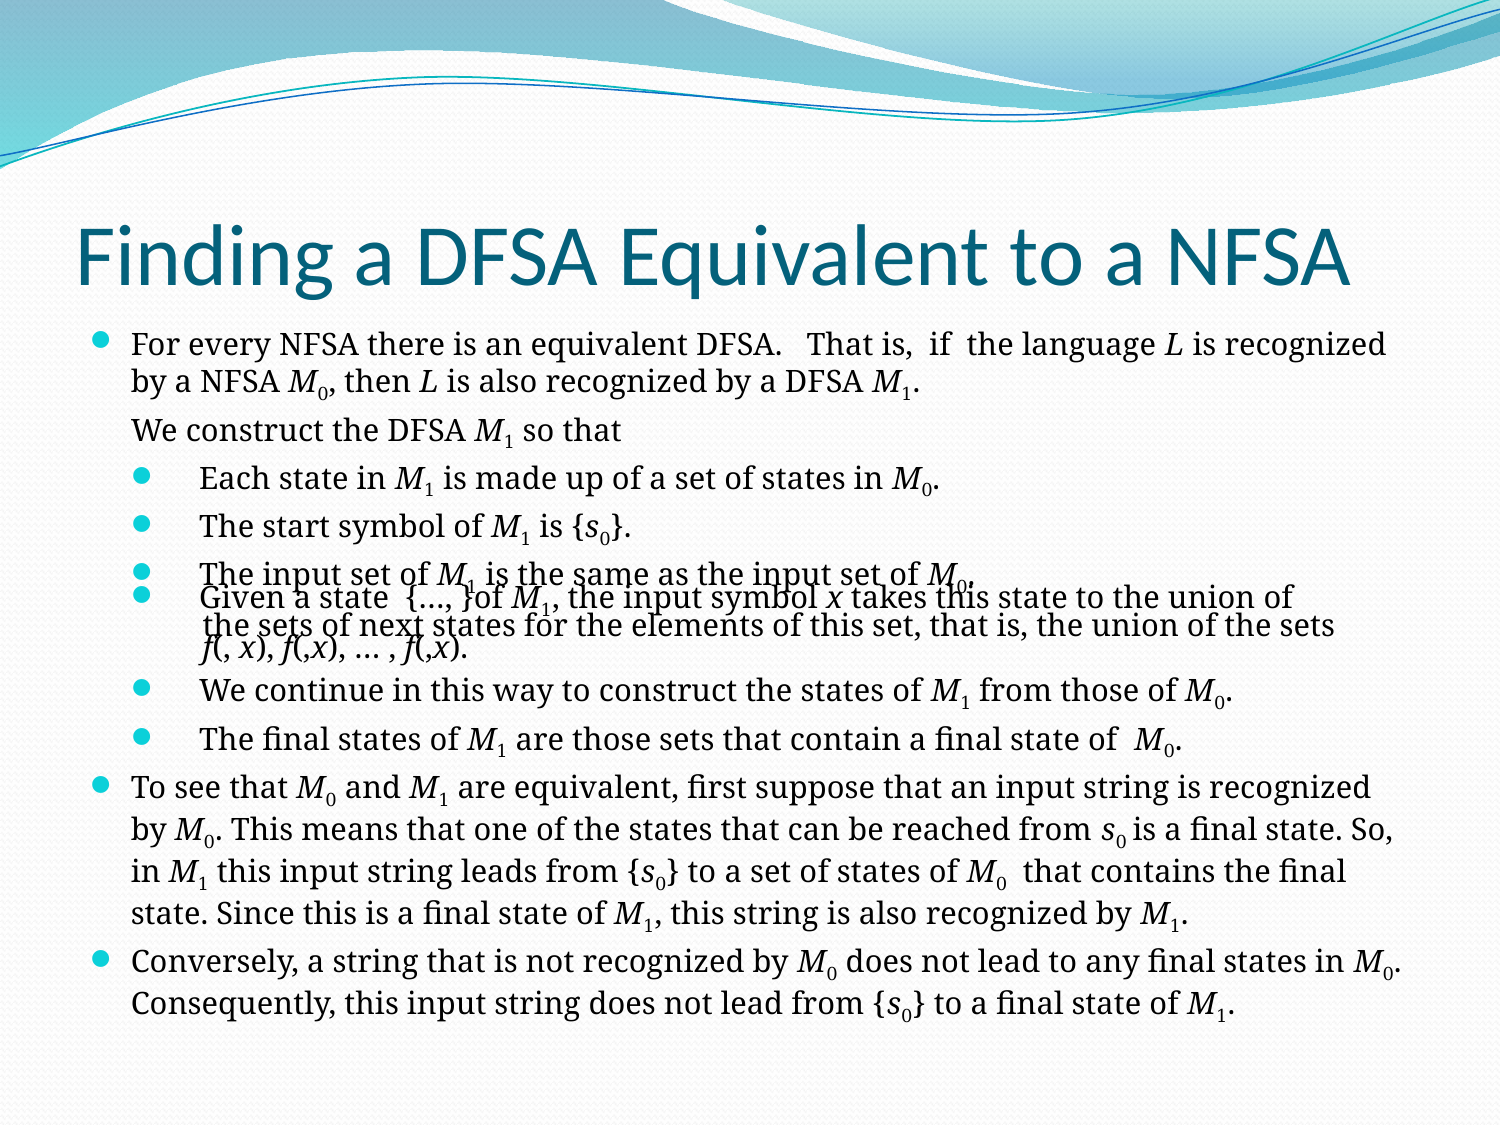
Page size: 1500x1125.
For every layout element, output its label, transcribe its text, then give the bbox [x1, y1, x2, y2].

title Finding a DFSA Equivalent to a NFSA [75, 115, 1425, 303]
